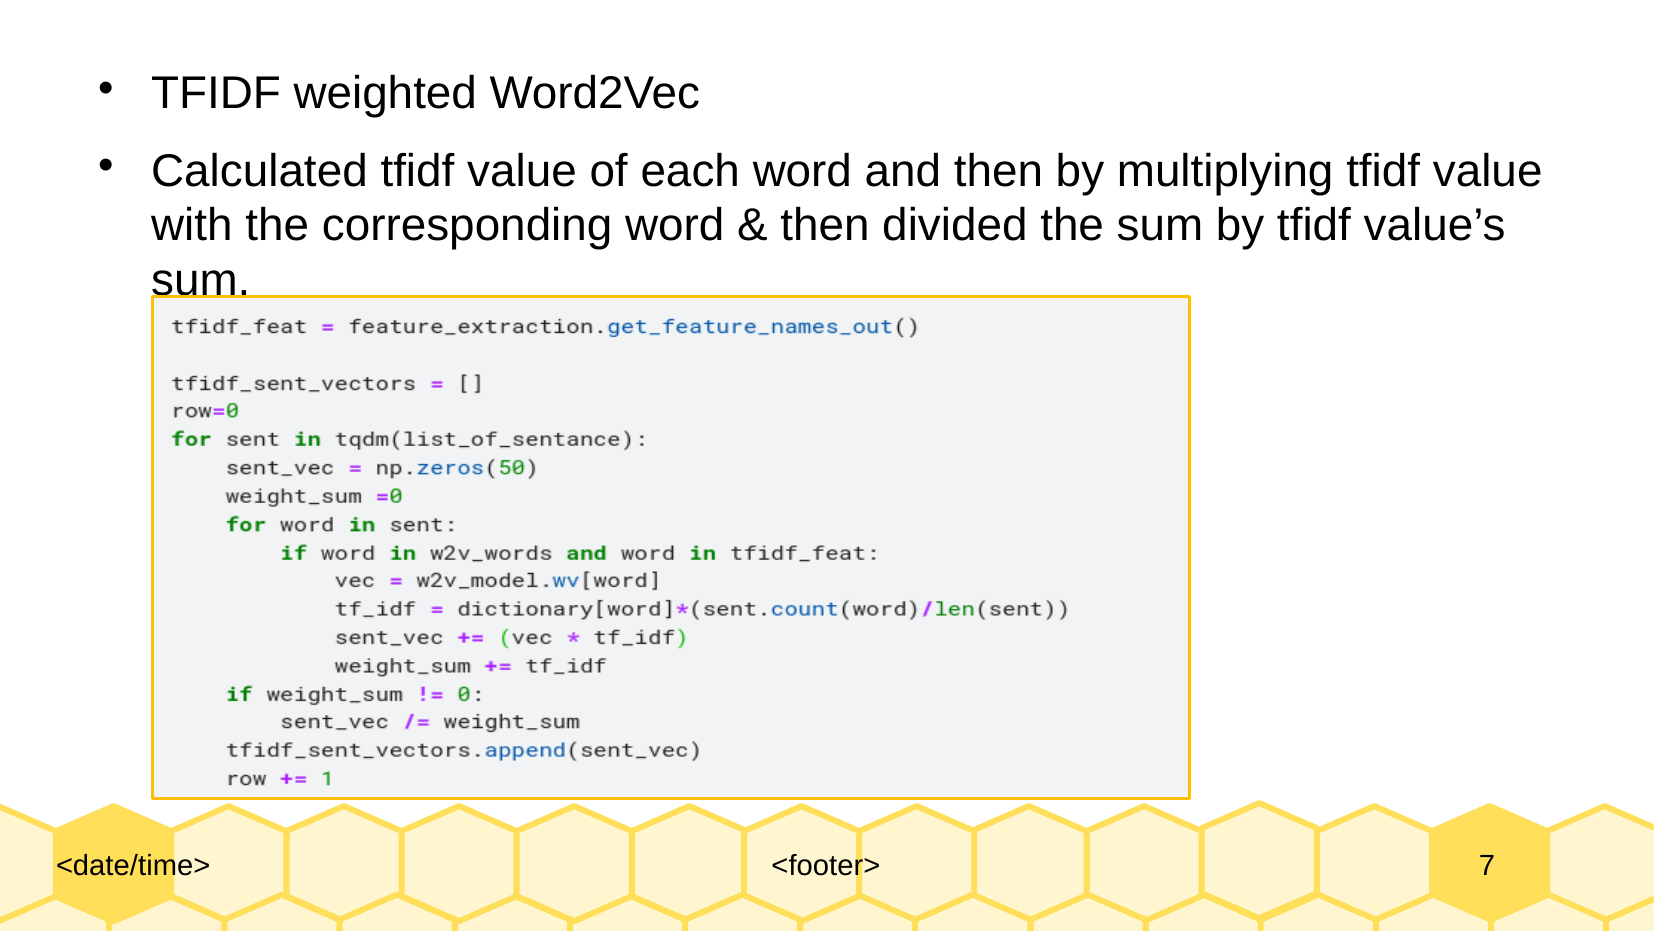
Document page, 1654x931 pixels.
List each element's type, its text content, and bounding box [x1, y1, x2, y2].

picture [153, 297, 1189, 797]
list TFIDF weighted Word2Vec Calculated tfidf value of each word and then by multiplying tfidf value with the corresponding word & then divided the sum by tfidf value’s sum. [80, 63, 1577, 396]
